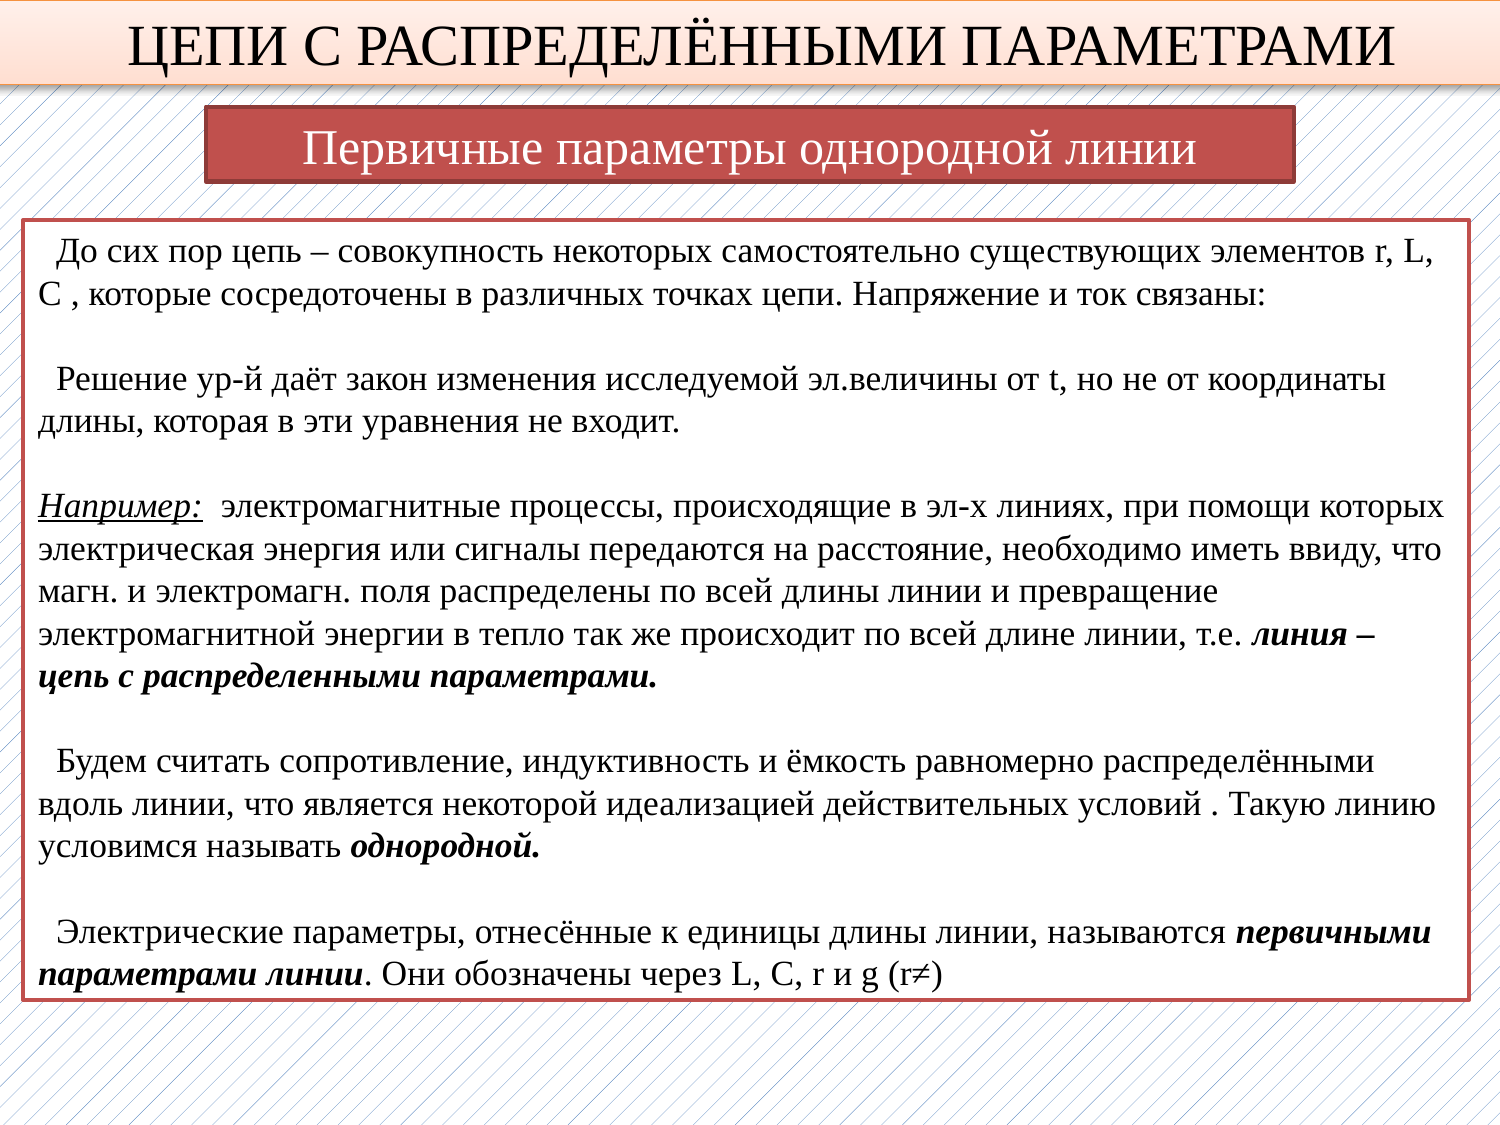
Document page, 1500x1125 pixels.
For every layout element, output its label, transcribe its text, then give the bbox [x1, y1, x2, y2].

text_box [537, 714, 577, 774]
text_box Первичные параметры однородной линии [204, 105, 1296, 184]
text_box [0, 1, 1500, 75]
text_box ЦЕПИ С РАСПРЕДЕЛЁННЫМИ ПАРАМЕТРАМИ [0, 75, 1500, 85]
